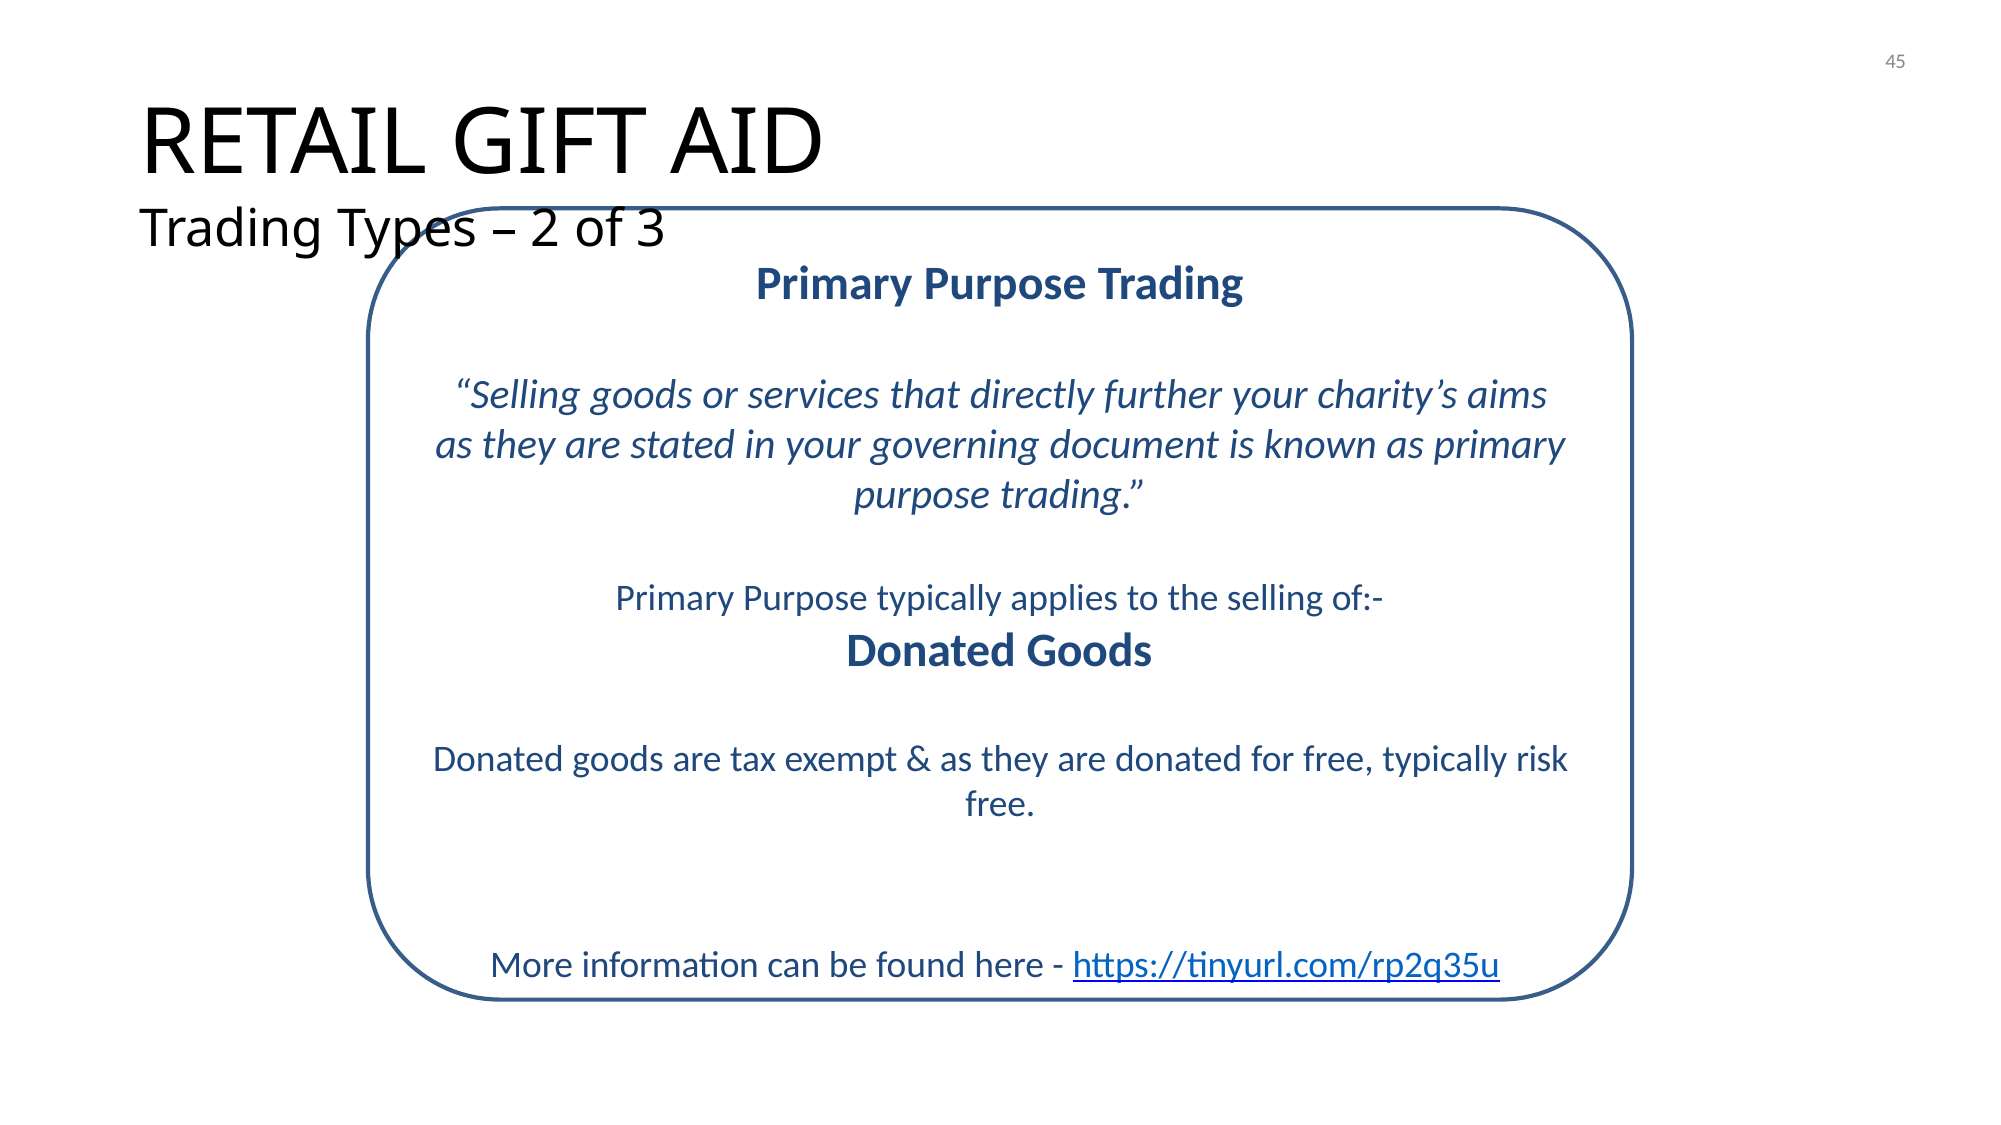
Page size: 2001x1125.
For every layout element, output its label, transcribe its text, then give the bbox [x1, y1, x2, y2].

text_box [365, 206, 1635, 1002]
title RETAIL GIFT AID Trading Types – 2 of 3 [137, 73, 1863, 264]
text_box 45 [1883, 45, 1909, 73]
